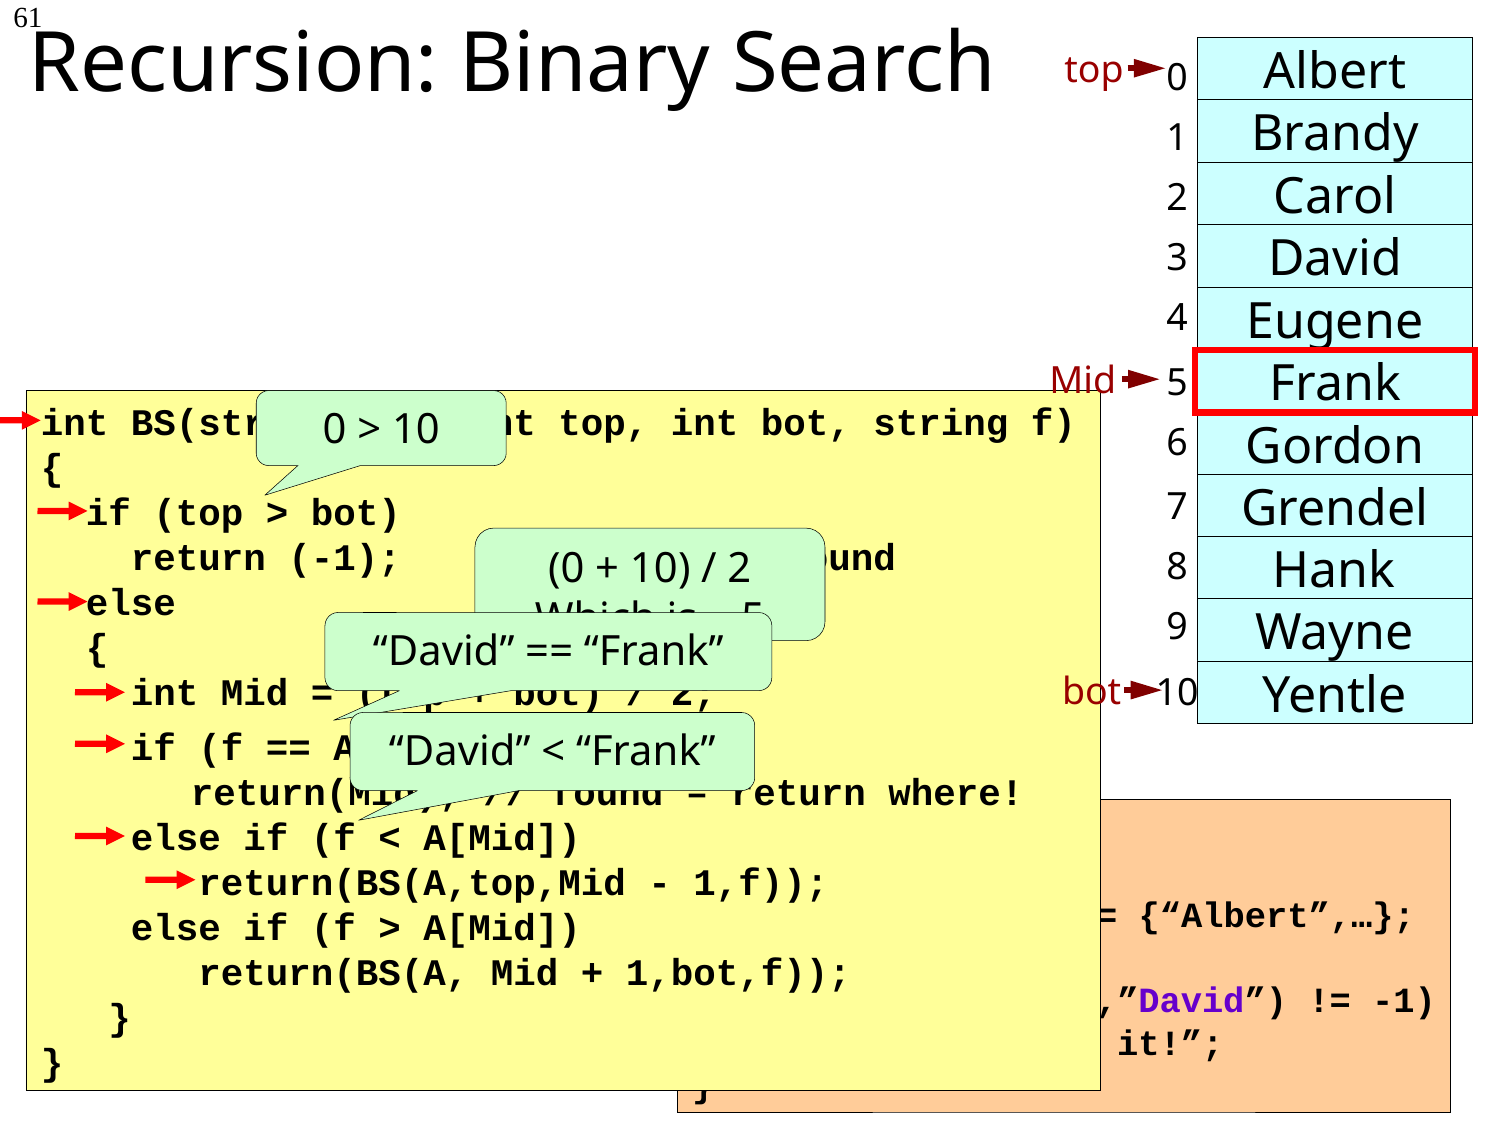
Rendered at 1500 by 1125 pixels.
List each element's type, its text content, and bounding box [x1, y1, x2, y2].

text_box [1046, 659, 1163, 720]
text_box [1196, 37, 1473, 724]
text_box main() { string names[11] = {“Albert”,…}; if (BS(names,0,10,”David”) != -1) cout << “Found it!”; } [677, 799, 1451, 1113]
text_box int BS(string A[], int top, int bot, string f) { if (top > bot) return (-1); // Value not found else { int Mid = (top + bot) / 2; if (f == A[Mid]) return(Mid); // found – return where! else if (f < A[Mid]) return(BS(A,top,Mid - 1,f)); else if (f > A[Mid]) return(BS(A, Mid + 1,bot,f)); } } [25, 390, 1100, 1091]
text_box [145, 873, 196, 886]
text_box [74, 737, 125, 751]
text_box “David” < “Frank” [349, 712, 755, 821]
text_box “David” == “Frank” [324, 612, 772, 721]
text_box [1033, 348, 1160, 409]
text_box 0 > 10 [256, 390, 507, 496]
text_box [1049, 37, 1166, 98]
text_box [74, 829, 125, 843]
text_box [37, 595, 88, 608]
text_box [74, 686, 125, 699]
title Recursion: Binary Search [0, 0, 1150, 152]
text_box [37, 504, 88, 518]
text_box [0, 414, 41, 427]
text_box 0 1 2 3 4 5 6 7 8 9 10 [1140, 45, 1191, 720]
text_box (0 + 10) / 2 Which is… 5 [474, 528, 826, 641]
